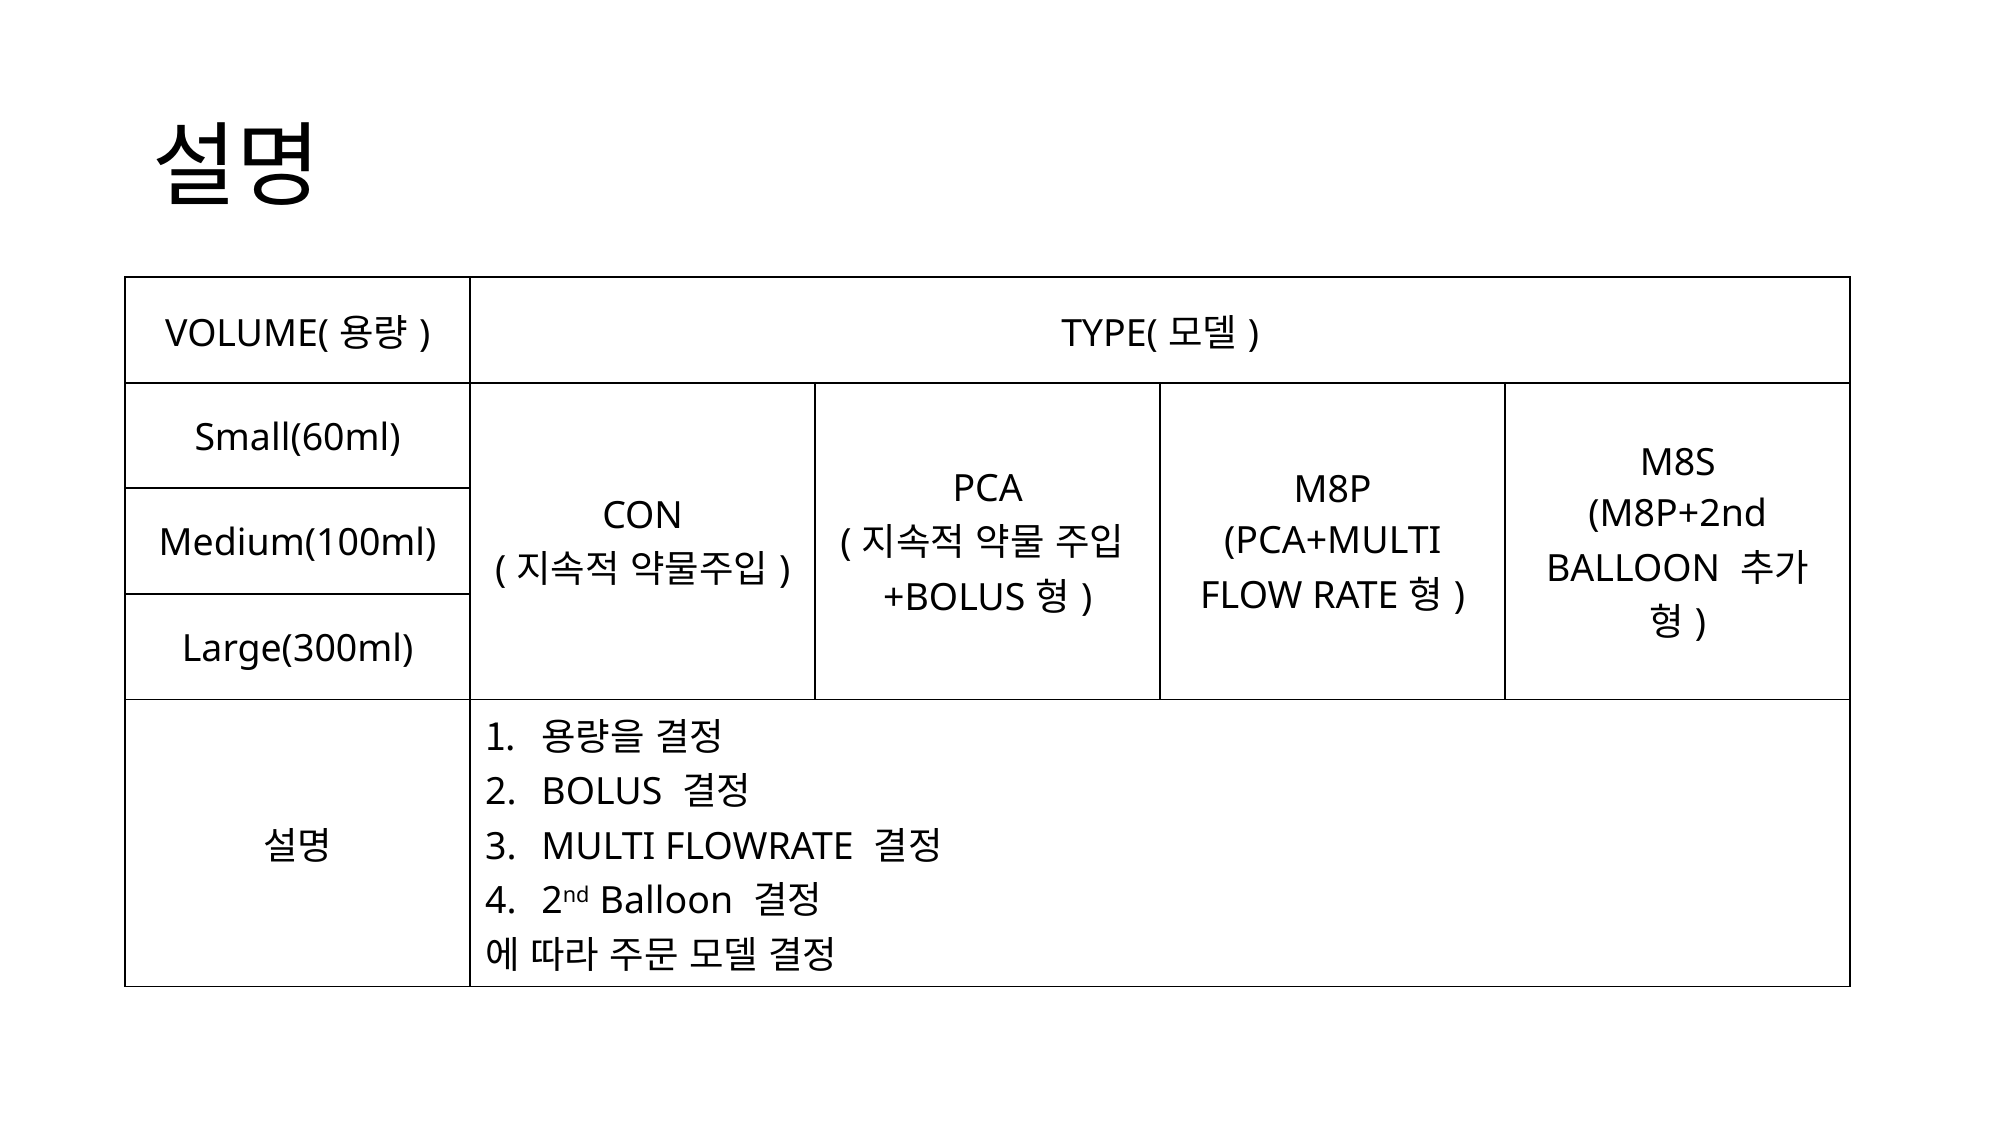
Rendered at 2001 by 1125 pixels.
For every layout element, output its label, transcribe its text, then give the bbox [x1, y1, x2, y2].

table_cell M8P (PCA+MULTI FLOW RATE형) [1161, 384, 1504, 699]
table_cell Large(300ml) [126, 595, 469, 699]
table_cell 설명 [126, 700, 469, 986]
table_cell Small(60ml) [126, 384, 469, 487]
table_header VOLUME(용량) [126, 278, 469, 382]
table_cell Medium(100ml) [126, 489, 469, 593]
table_cell M8S (M8P+2nd BALLOON 추가형) [1506, 384, 1849, 699]
table_header TYPE(모델) [471, 278, 1849, 382]
table_cell PCA (지속적 약물 주입+BOLUS형) [816, 384, 1159, 699]
table_cell 용량을 결정 BOLUS 결정 MULTI FLOWRATE 결정 2nd Balloon 결정 에 따라 주문 모델 결정 [471, 700, 1849, 986]
table_cell CON (지속적 약물주입) [471, 384, 814, 699]
title 설명 [137, 59, 1863, 278]
